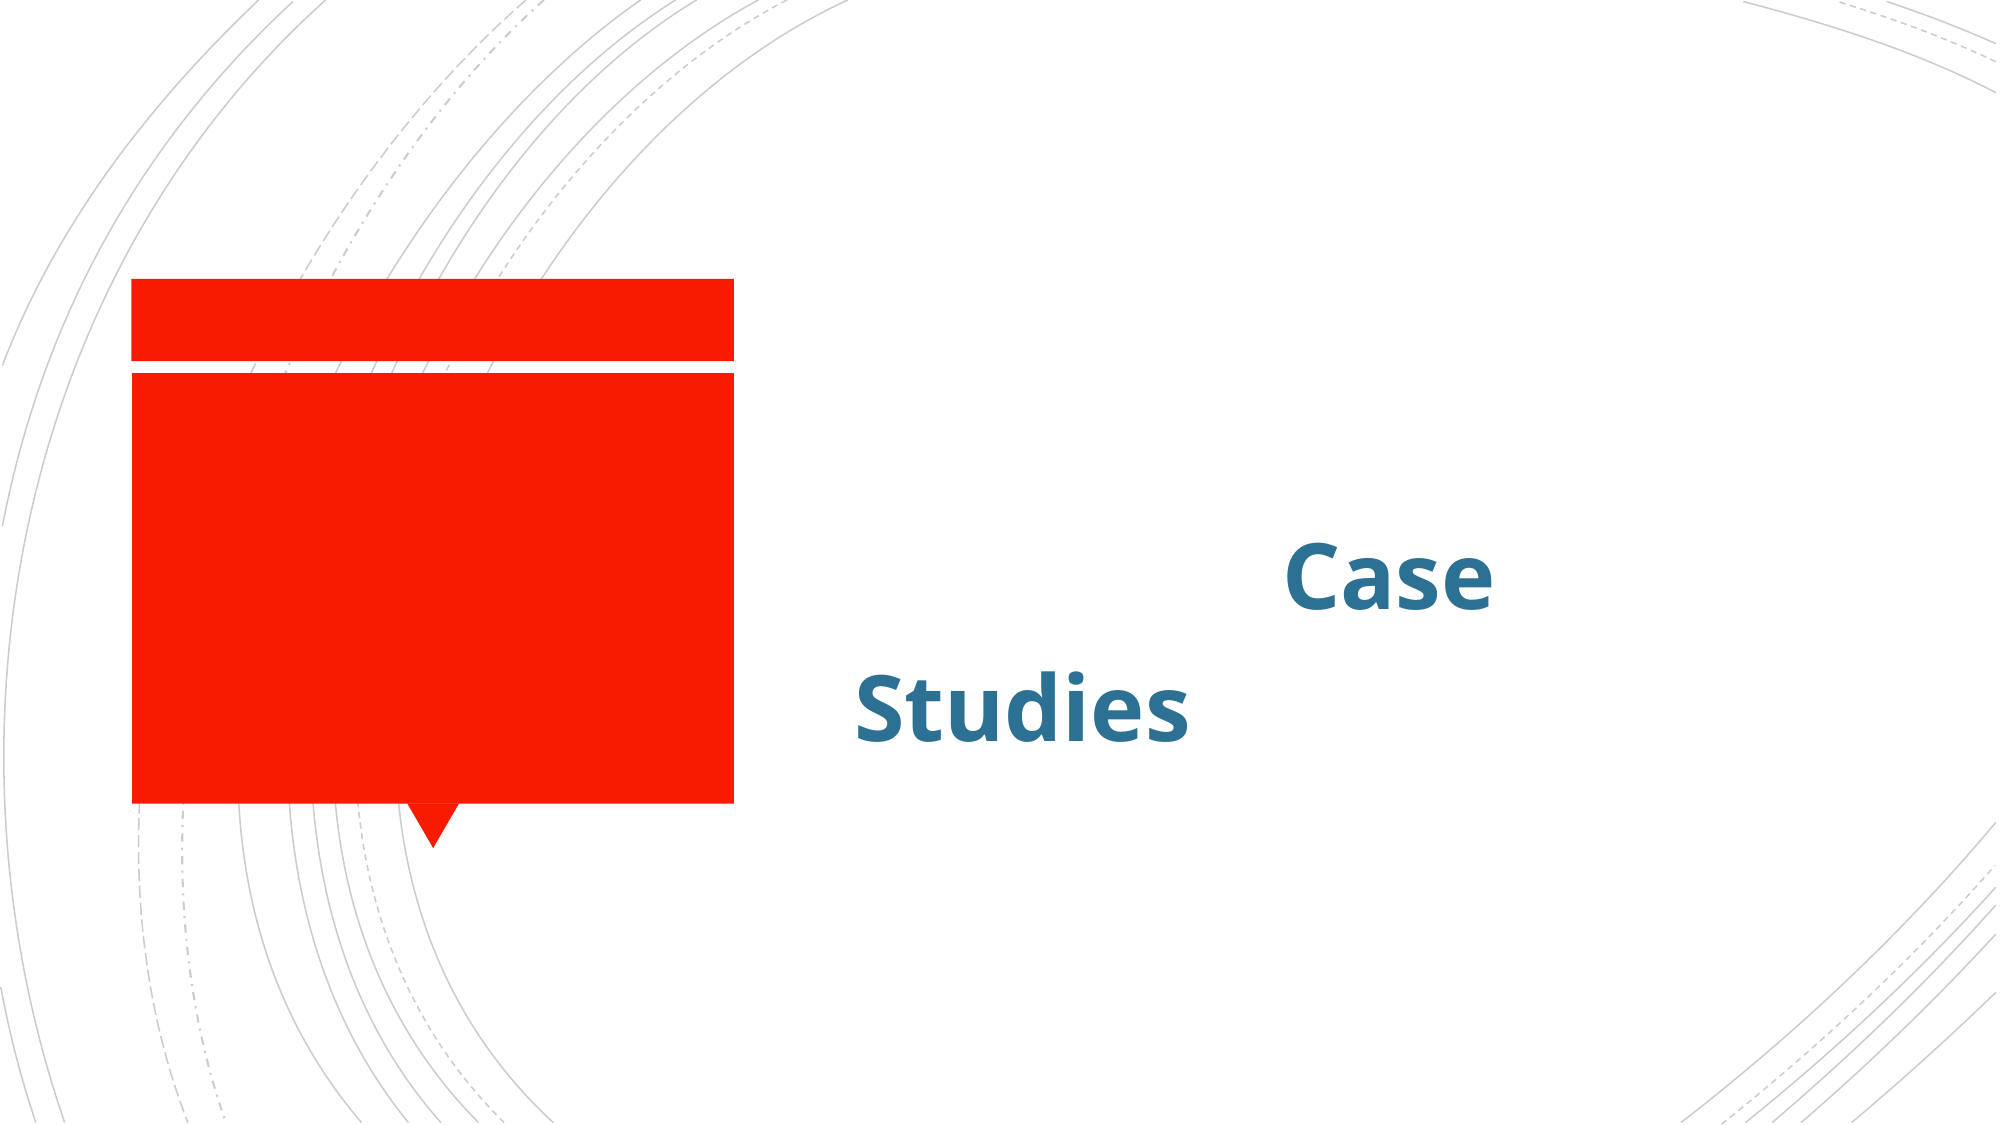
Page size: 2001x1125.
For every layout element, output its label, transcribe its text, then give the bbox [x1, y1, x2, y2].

list Case Studies [839, 131, 1871, 993]
